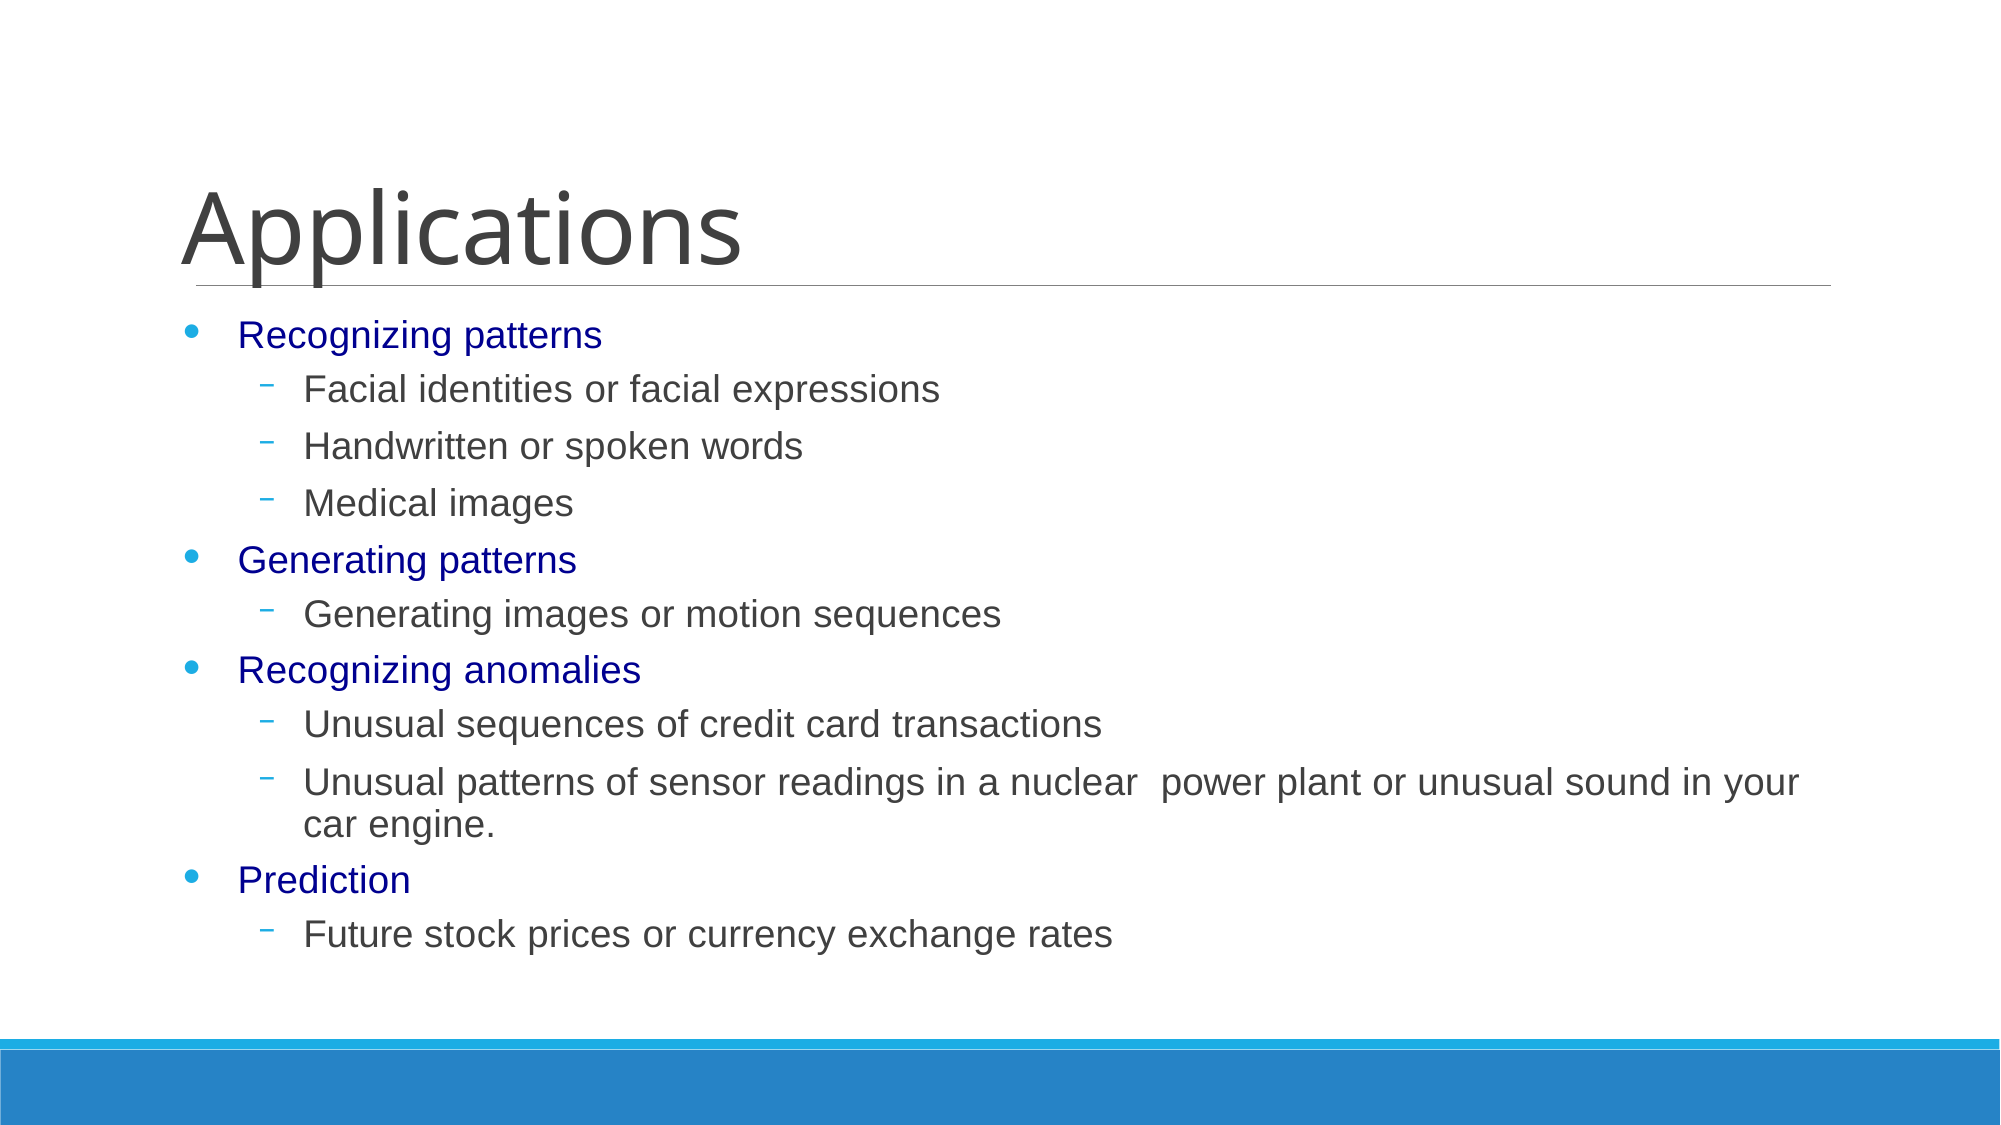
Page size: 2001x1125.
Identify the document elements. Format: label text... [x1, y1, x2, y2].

title Applications [180, 95, 1830, 285]
list Recognizing patterns Facial identities or facial expressions Handwritten or spoken words Medical images Generating patterns Generating images or motion sequences Recognizing anomalies Unusual sequences of credit card transactions Unusual patterns of sensor readings in a nuclear power plant or unusual sound in your car engine. Prediction Future stock prices or currency exchange rates [180, 302, 1830, 963]
